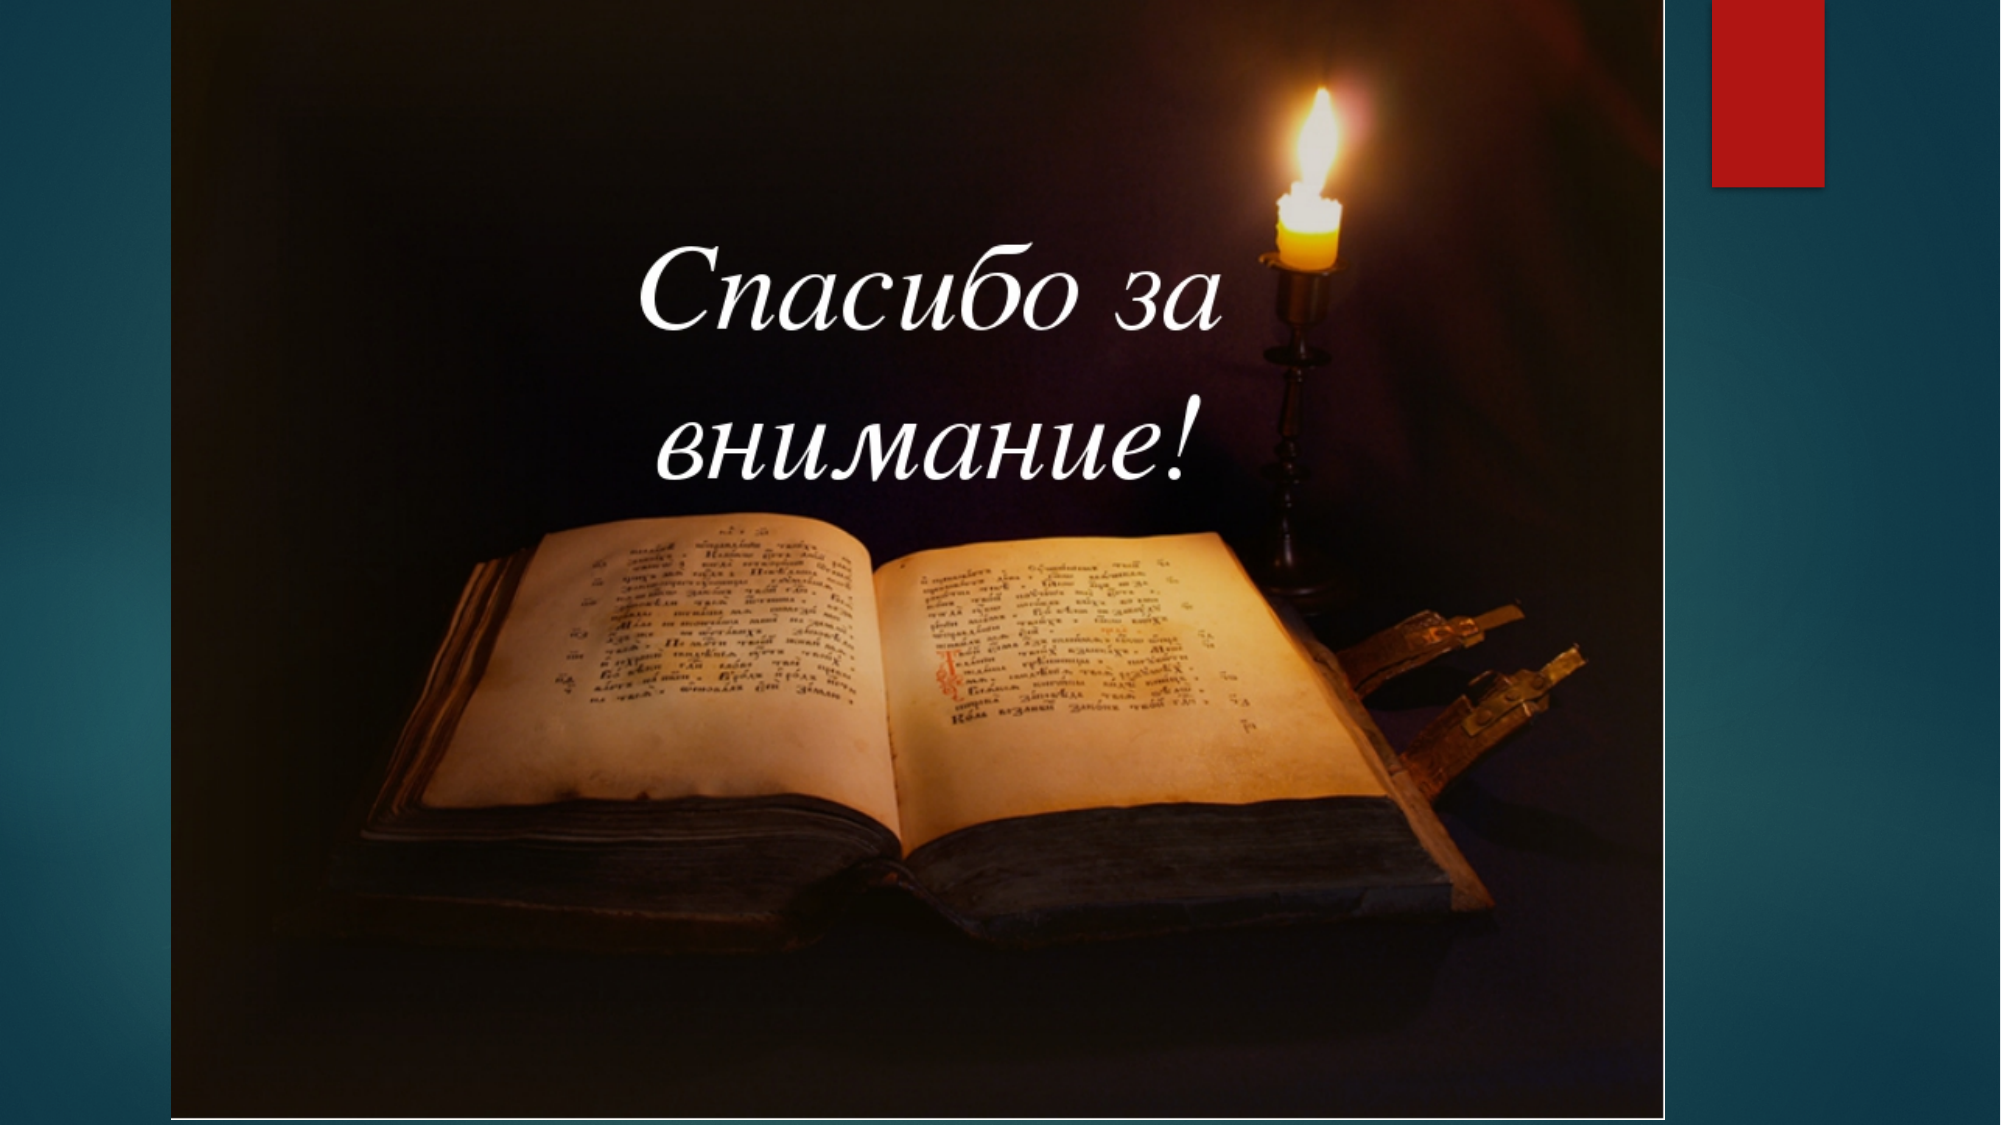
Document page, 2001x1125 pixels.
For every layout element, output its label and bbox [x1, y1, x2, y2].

picture [0, 0, 1665, 1125]
